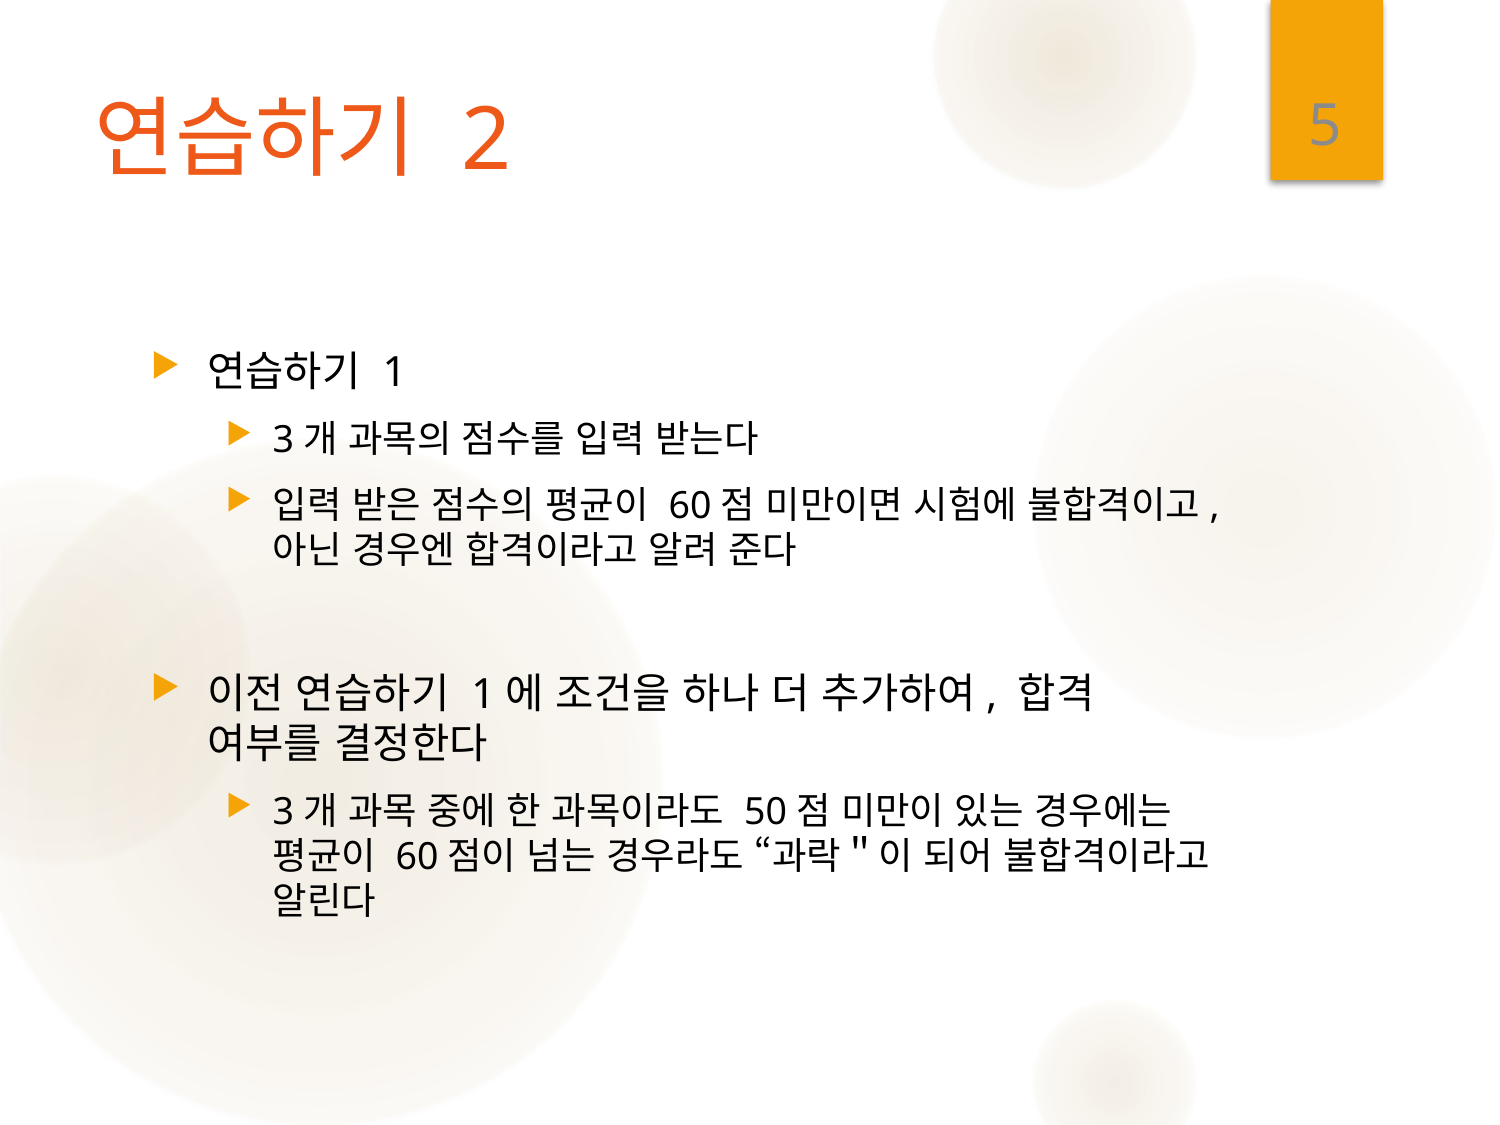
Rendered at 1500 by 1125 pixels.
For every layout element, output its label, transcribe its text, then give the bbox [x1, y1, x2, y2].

title 연습하기 2 [79, 74, 1237, 304]
list 연습하기 1 3개 과목의 점수를 입력 받는다 입력 받은 점수의 평균이 60점 미만이면 시험에 불합격이고, 아닌 경우엔 합격이라고 알려 준다 이전 연습하기 1에 조건을 하나 더 추가하여, 합격 여부를 결정한다 3개 과목 중에 한 과목이라도 50점 미만이 있는 경우에는 평균이 60점이 넘는 경우라도 “과락＂이 되어 불합격이라고 알린다 [135, 336, 1237, 1025]
slide_number 5 [1273, 48, 1378, 175]
